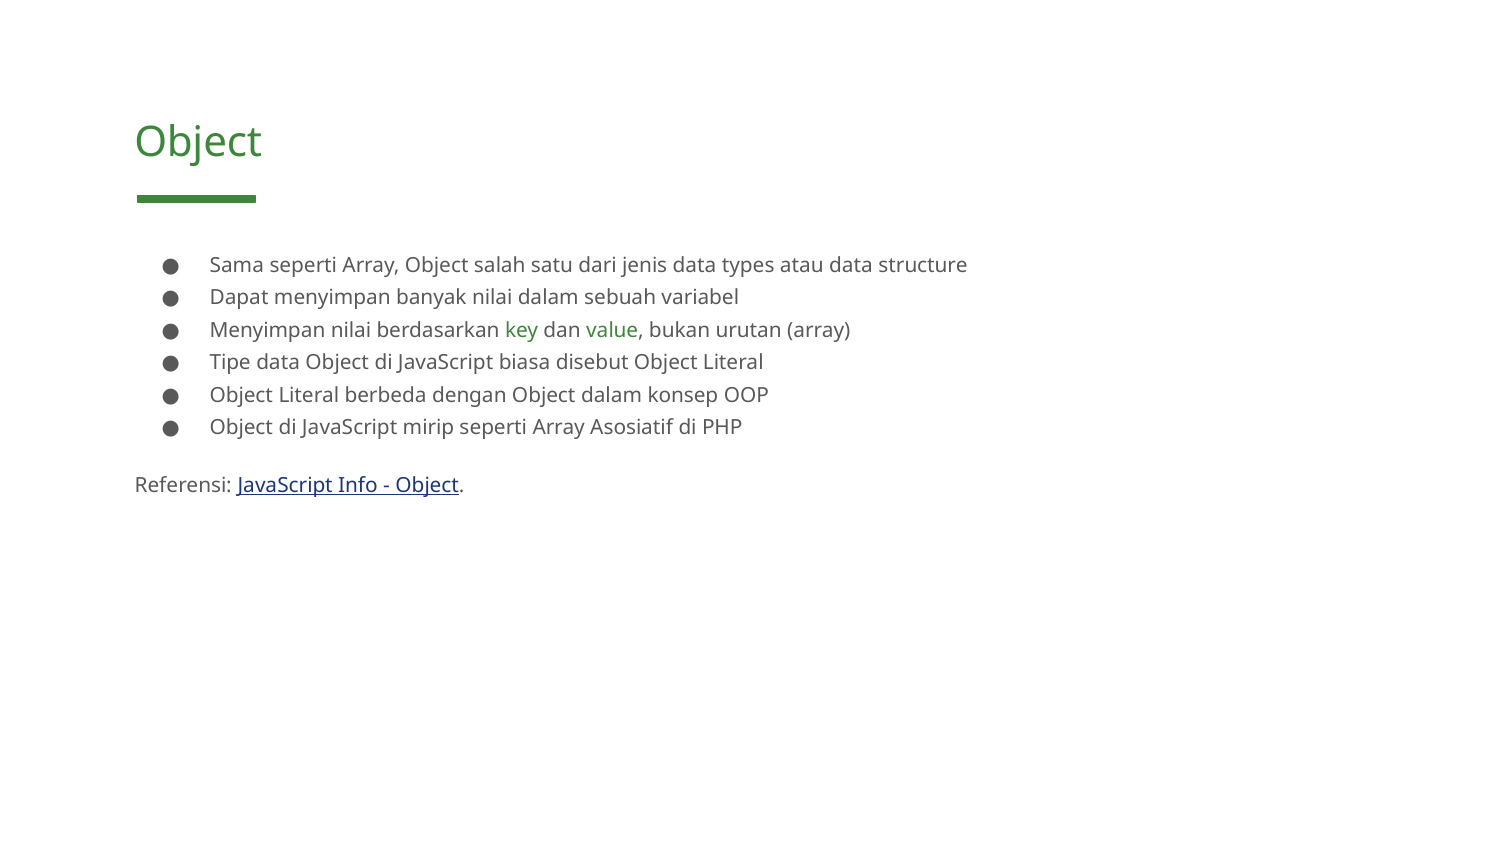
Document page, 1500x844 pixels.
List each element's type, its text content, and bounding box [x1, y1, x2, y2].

title Object [119, 97, 1381, 185]
text_box [137, 196, 256, 202]
list Sama seperti Array, Object salah satu dari jenis data types atau data structure Dapat menyimpan banyak nilai dalam sebuah variabel Menyimpan nilai berdasarkan key dan value, bukan urutan (array) Tipe data Object di JavaScript biasa disebut Object Literal Object Literal berbeda dengan Object dalam konsep OOP Object di JavaScript mirip seperti Array Asosiatif di PHP Referensi: JavaScript Info - Object. [119, 230, 1381, 712]
